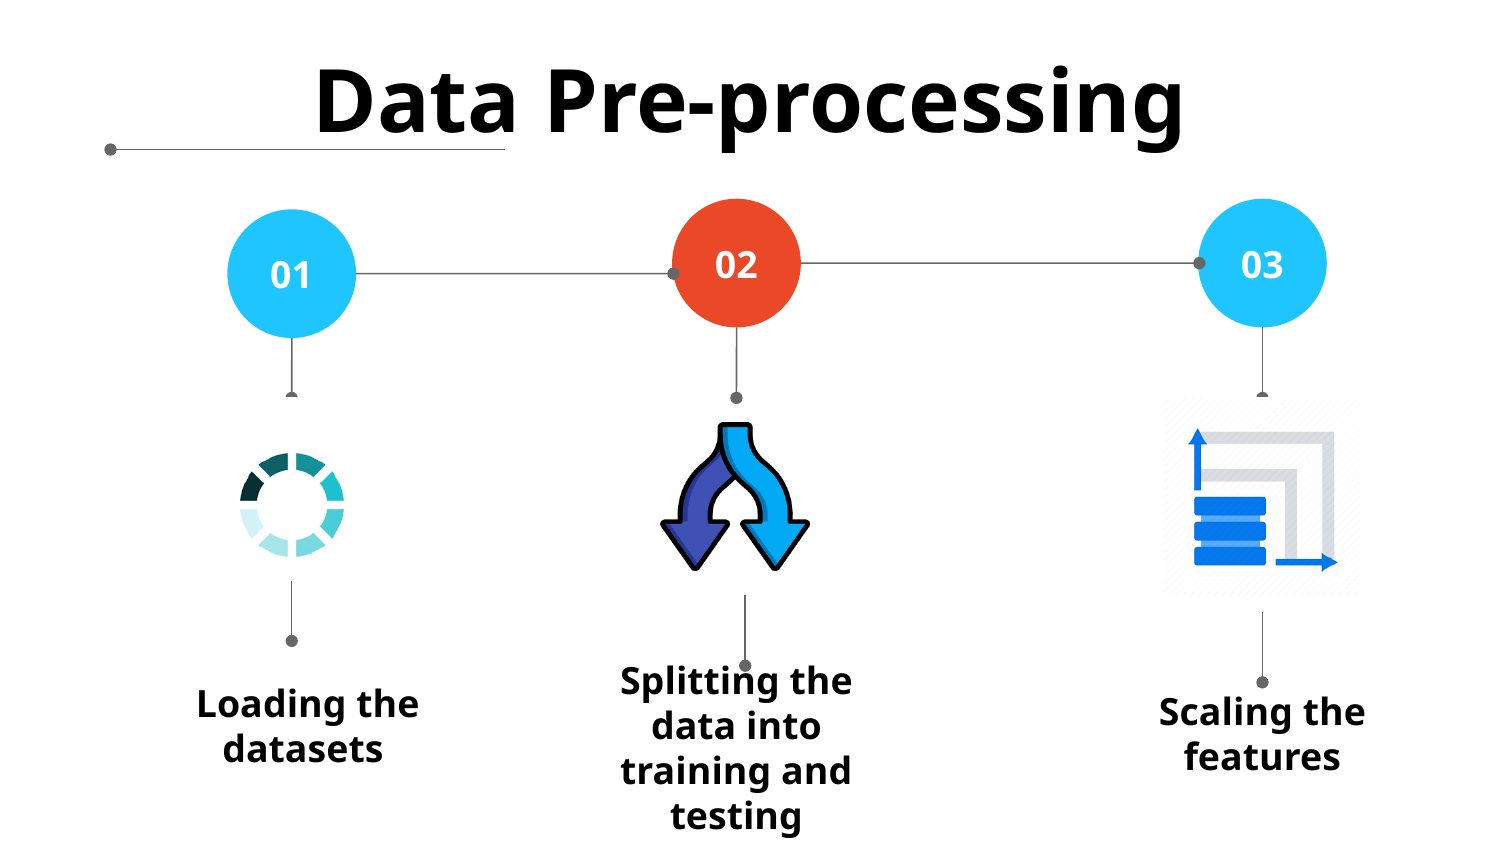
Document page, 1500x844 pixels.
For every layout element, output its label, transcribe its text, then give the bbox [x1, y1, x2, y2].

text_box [145, 209, 471, 791]
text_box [573, 198, 900, 777]
picture [1163, 397, 1362, 596]
title Data Pre-processing [75, 67, 1425, 129]
picture [660, 421, 810, 572]
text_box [1099, 198, 1426, 777]
picture [184, 397, 400, 613]
